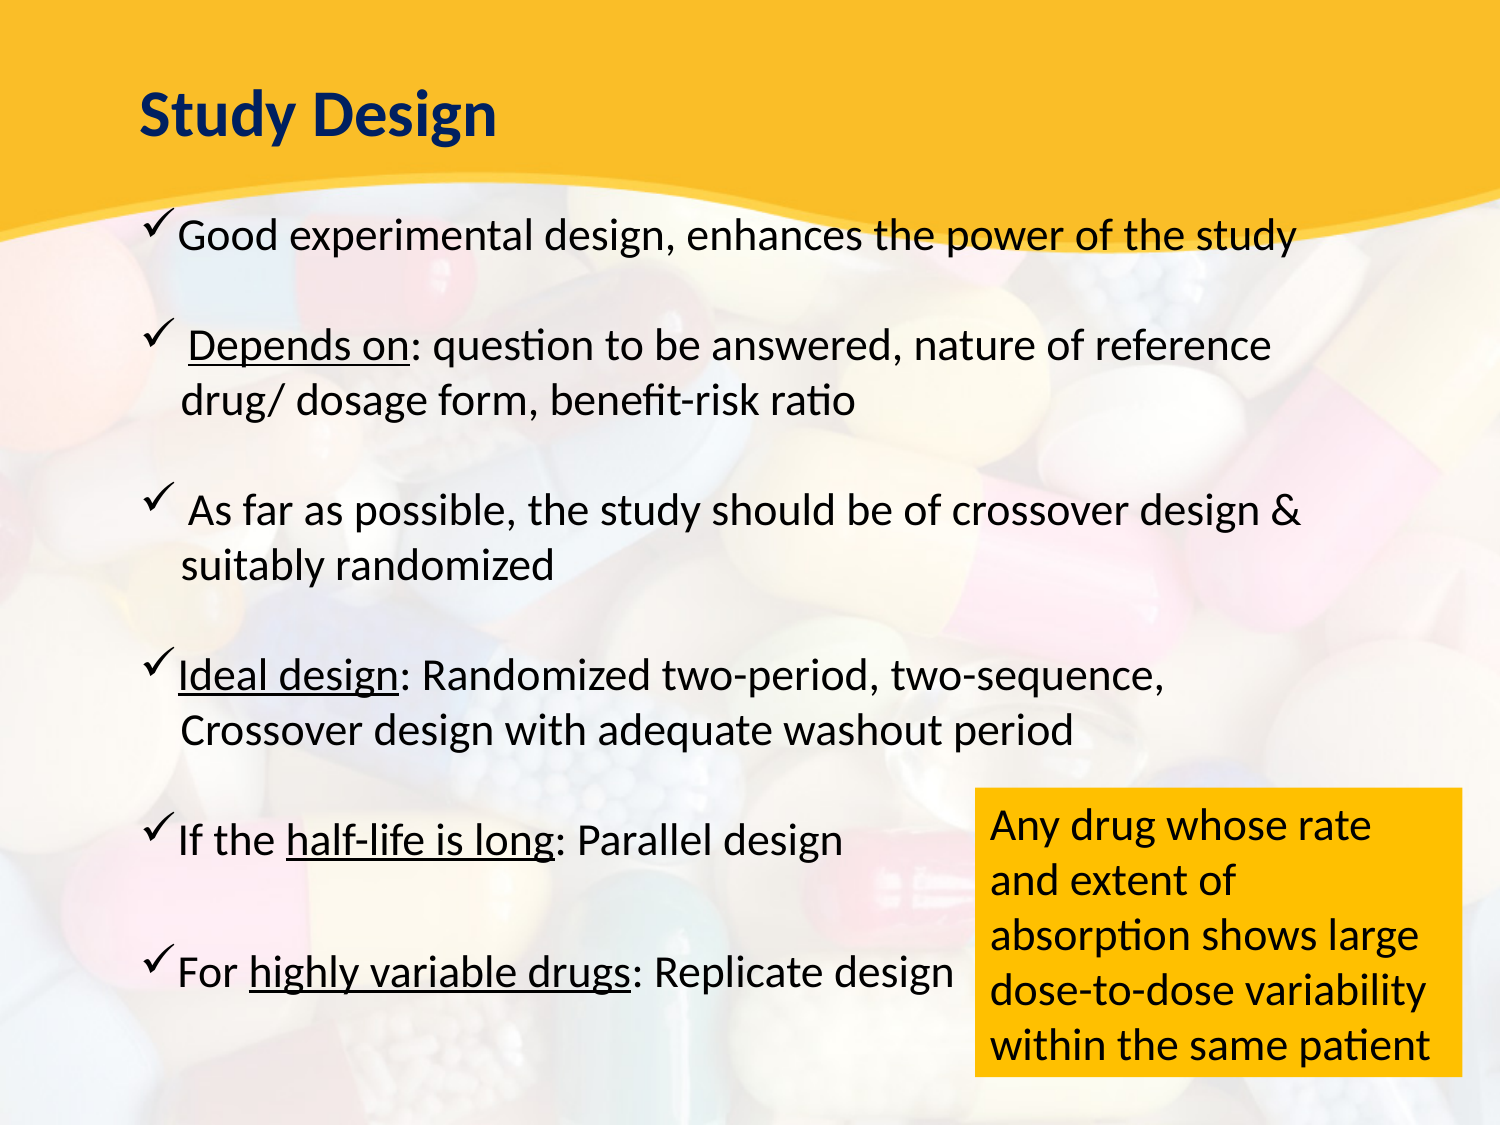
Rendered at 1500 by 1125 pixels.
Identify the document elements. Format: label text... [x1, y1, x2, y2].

text_box Study Design Good experimental design, enhances the power of the study Depends on: question to be answered, nature of reference drug/ dosage form, benefit-risk ratio As far as possible, the study should be of crossover design & suitably randomized Ideal design: Randomized two-period, two-sequence, Crossover design with adequate washout period If the half-life is long: Parallel design For highly variable drugs: Replicate design [124, 62, 1388, 1059]
picture [0, 0, 1500, 1125]
text_box Any drug whose rate and extent of absorption shows large dose-to-dose variability within the same patient [975, 787, 1463, 1078]
